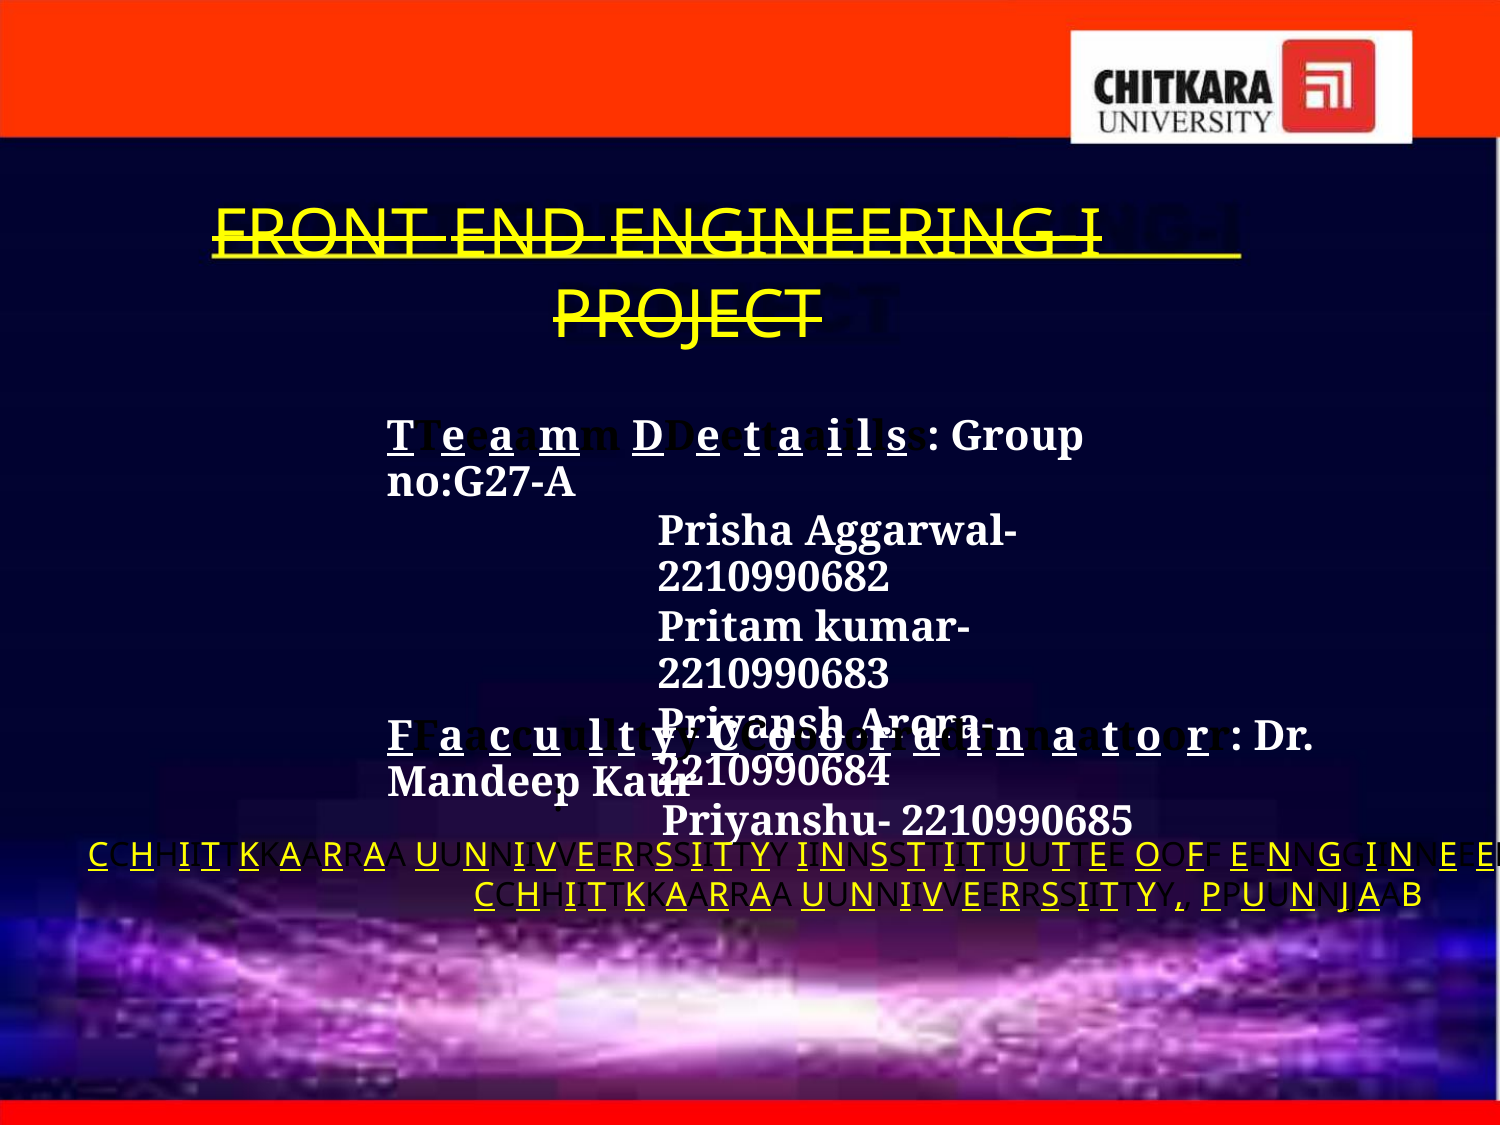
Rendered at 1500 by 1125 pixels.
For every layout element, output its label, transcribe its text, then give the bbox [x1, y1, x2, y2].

text_box [0, 0, 1500, 1125]
text_box : [552, 773, 589, 821]
text_box TTeeaamm DDeettaaiillss: Group no:G27-A Prisha Aggarwal- 2210990682 Pritam kumar- 2210990683 Priyansh Arora- 2210990684 Priyanshu- 2210990685 [386, 411, 1189, 711]
text_box CCHHIITTKKAARRAA UUNNIIVVEERRSSIITTYY IINNSSTTIITTUUTTEE OOFF EENNGGIINNEEEERRIINNGG AANNDD TTEECCHHNNOOLLOOGGYY,, CCHHIITTKKAARRAA UUNNIIVVEERRSSIITTYY,, PPUUNNJJAAB [87, 825, 1500, 913]
text_box FRONT END ENGINEERING-I PROJECT [212, 176, 1267, 352]
text_box FFaaccuullttyy CCoooorrddiinnaattoorr: Dr. Mandeep Kaur [386, 711, 1421, 806]
text_box TTeeaamm DDeettaaiillss: Group no:G27-A Prisha Aggarwal- 2210990682 Pritam kumar- 2210990683 Priyansh Arora- 2210990684 Priyanshu- 2210990685 [386, 806, 1189, 825]
